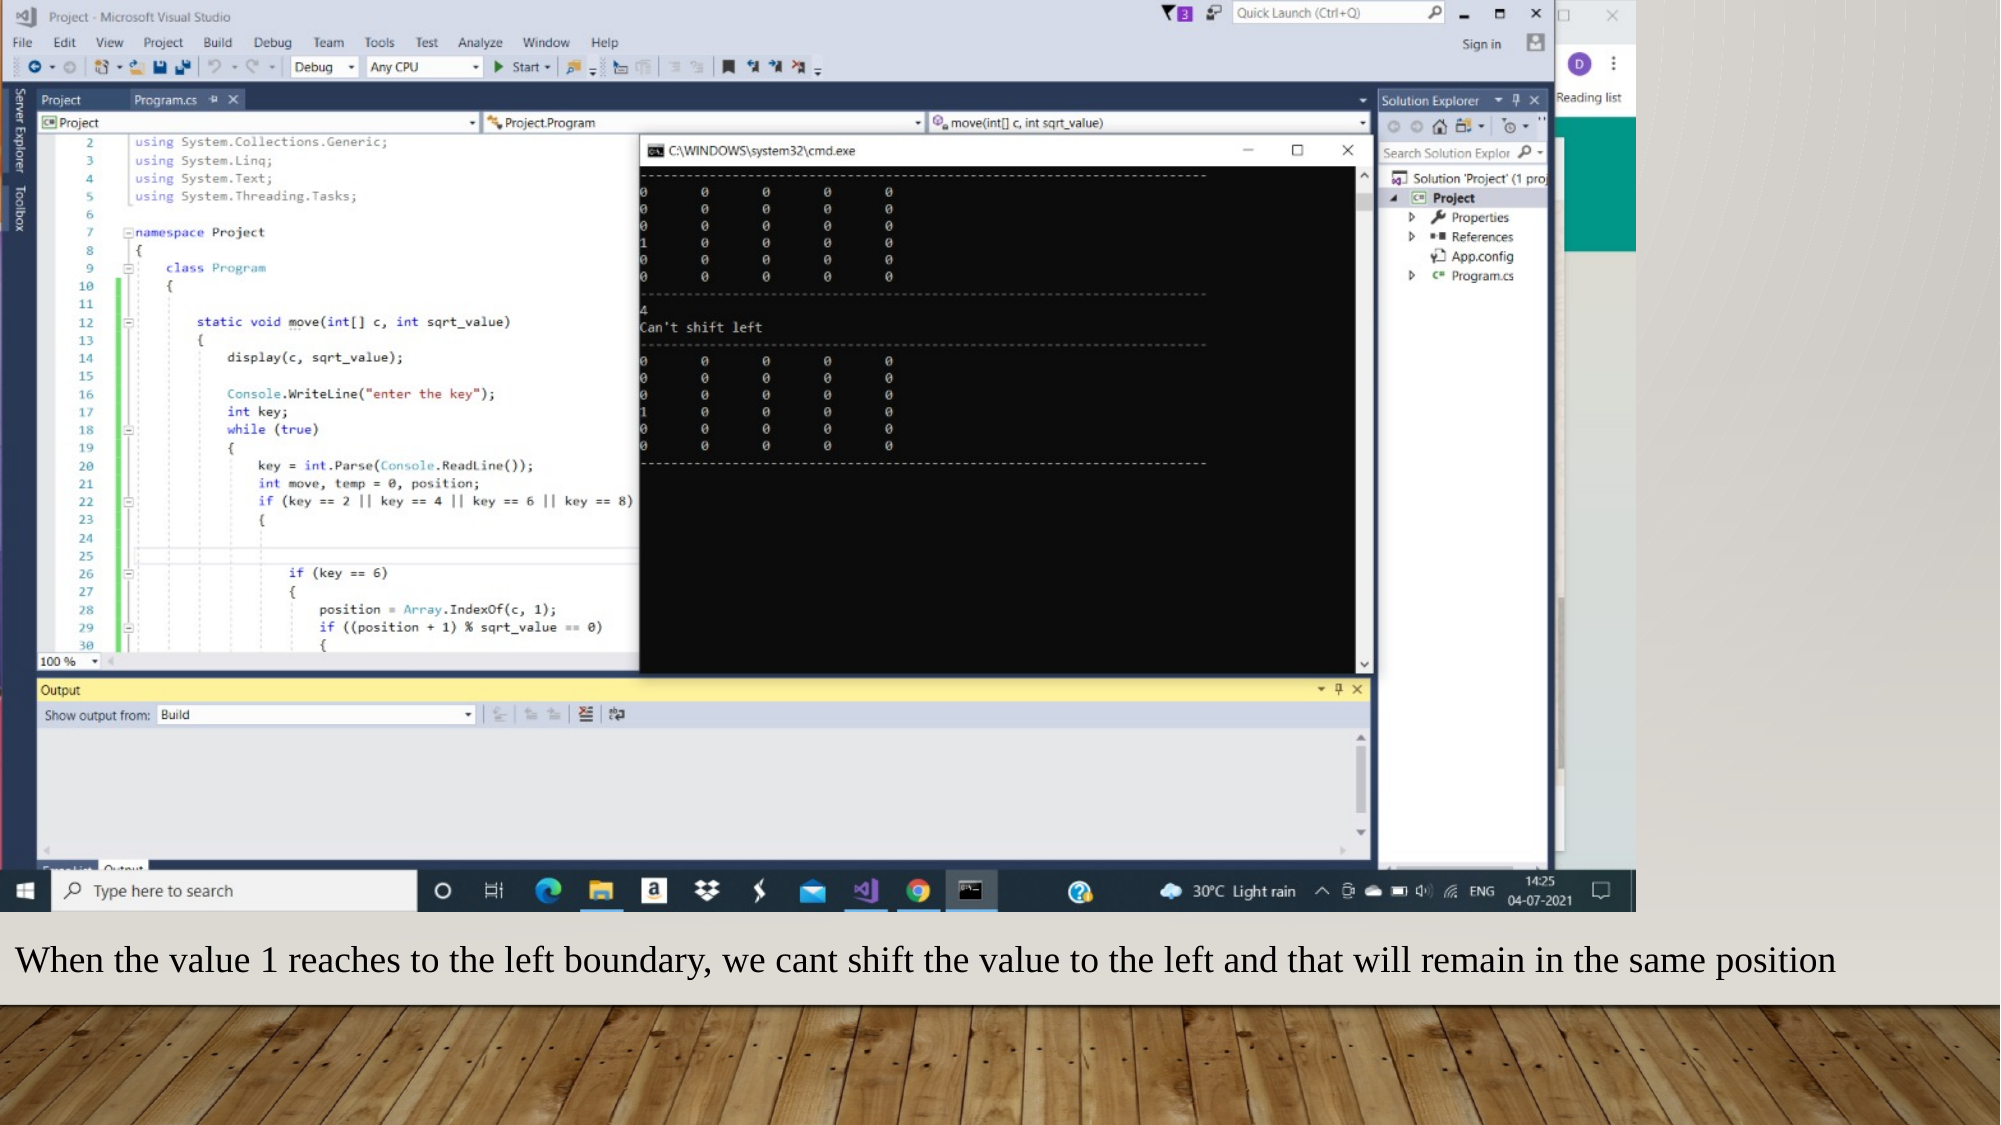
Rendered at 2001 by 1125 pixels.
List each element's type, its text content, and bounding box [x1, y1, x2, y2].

picture [0, 0, 1636, 912]
picture [0, 1005, 2000, 1125]
text_box When the value 1 reaches to the left boundary, we cant shift the value to the left and that will remain in the same position [0, 927, 1899, 1033]
